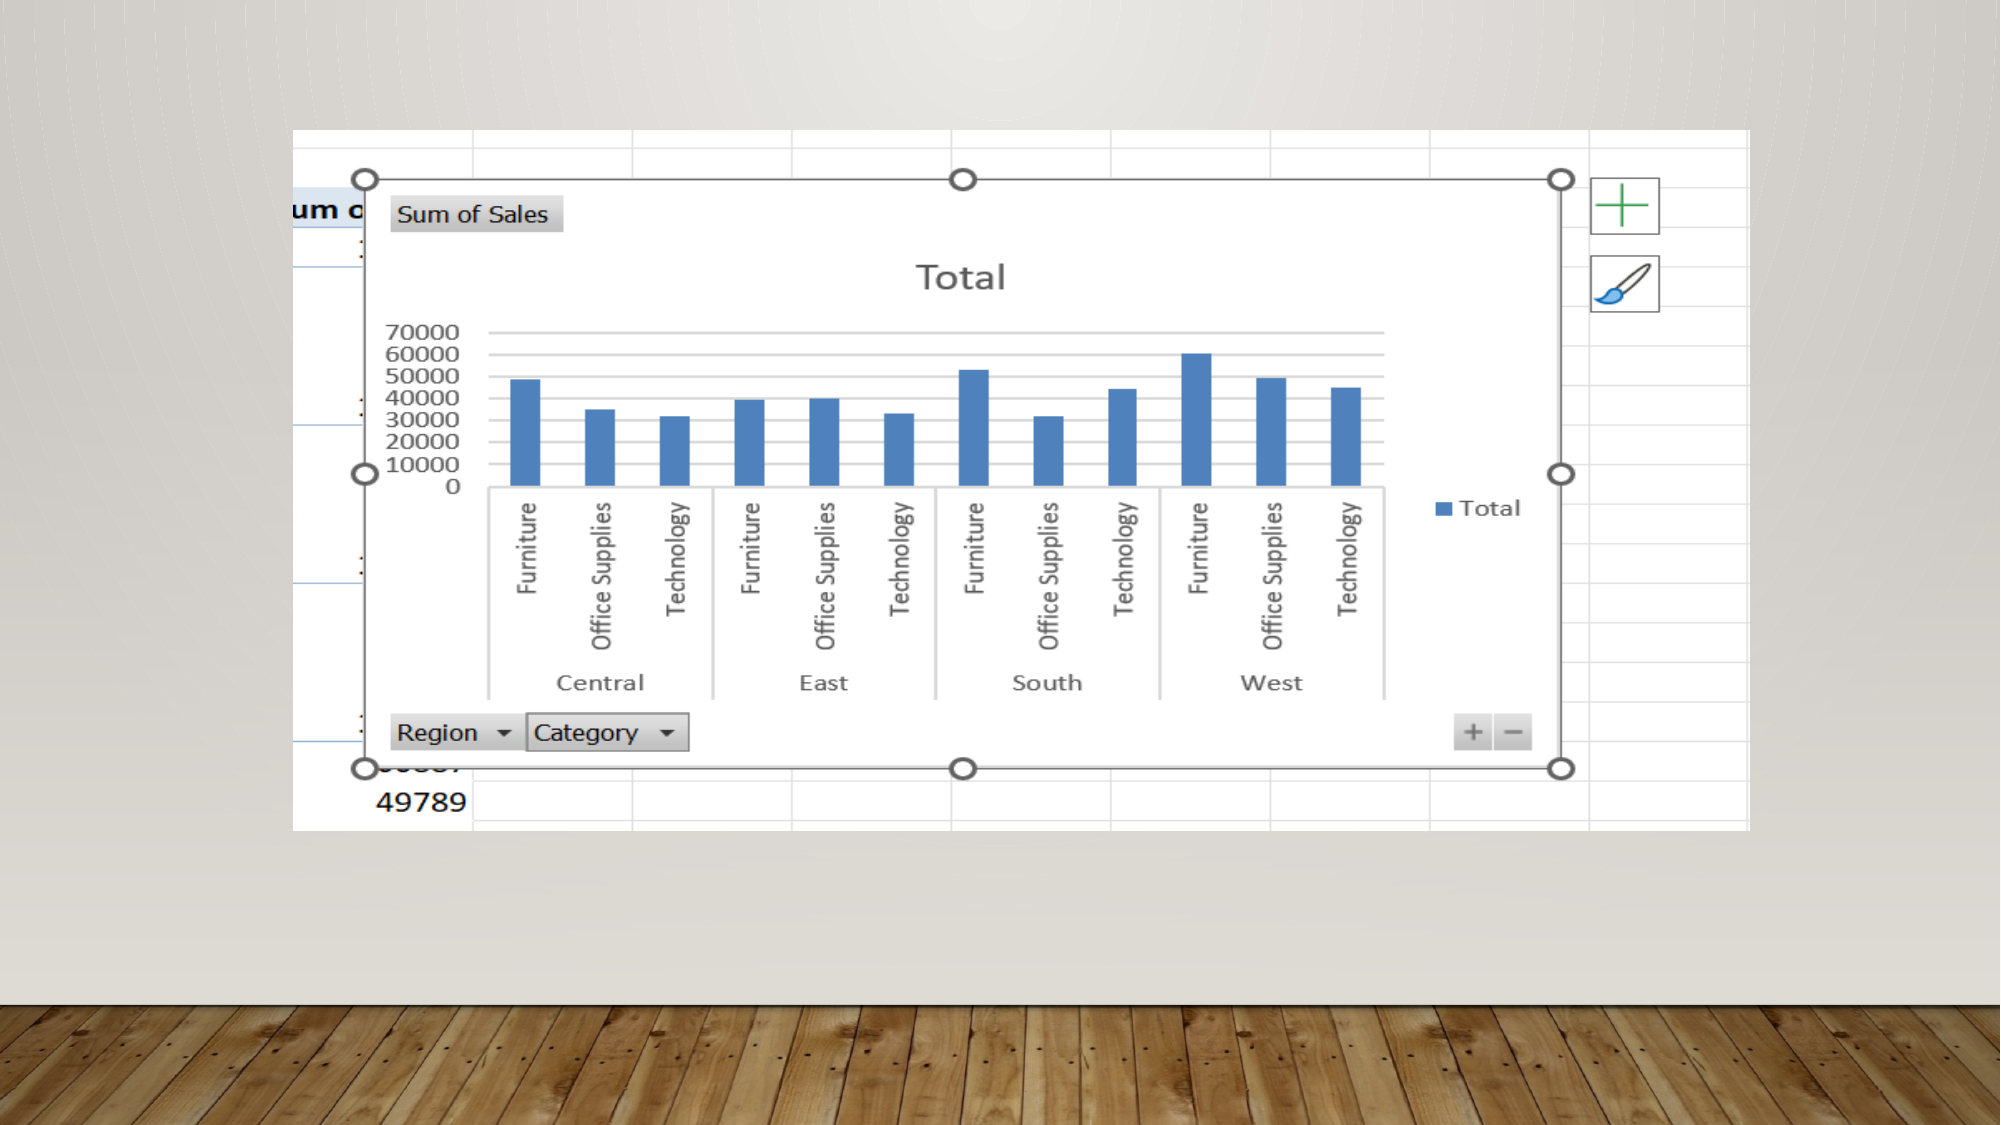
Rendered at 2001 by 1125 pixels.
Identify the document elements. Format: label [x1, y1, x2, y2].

picture [293, 130, 1751, 831]
picture [0, 1005, 2000, 1125]
